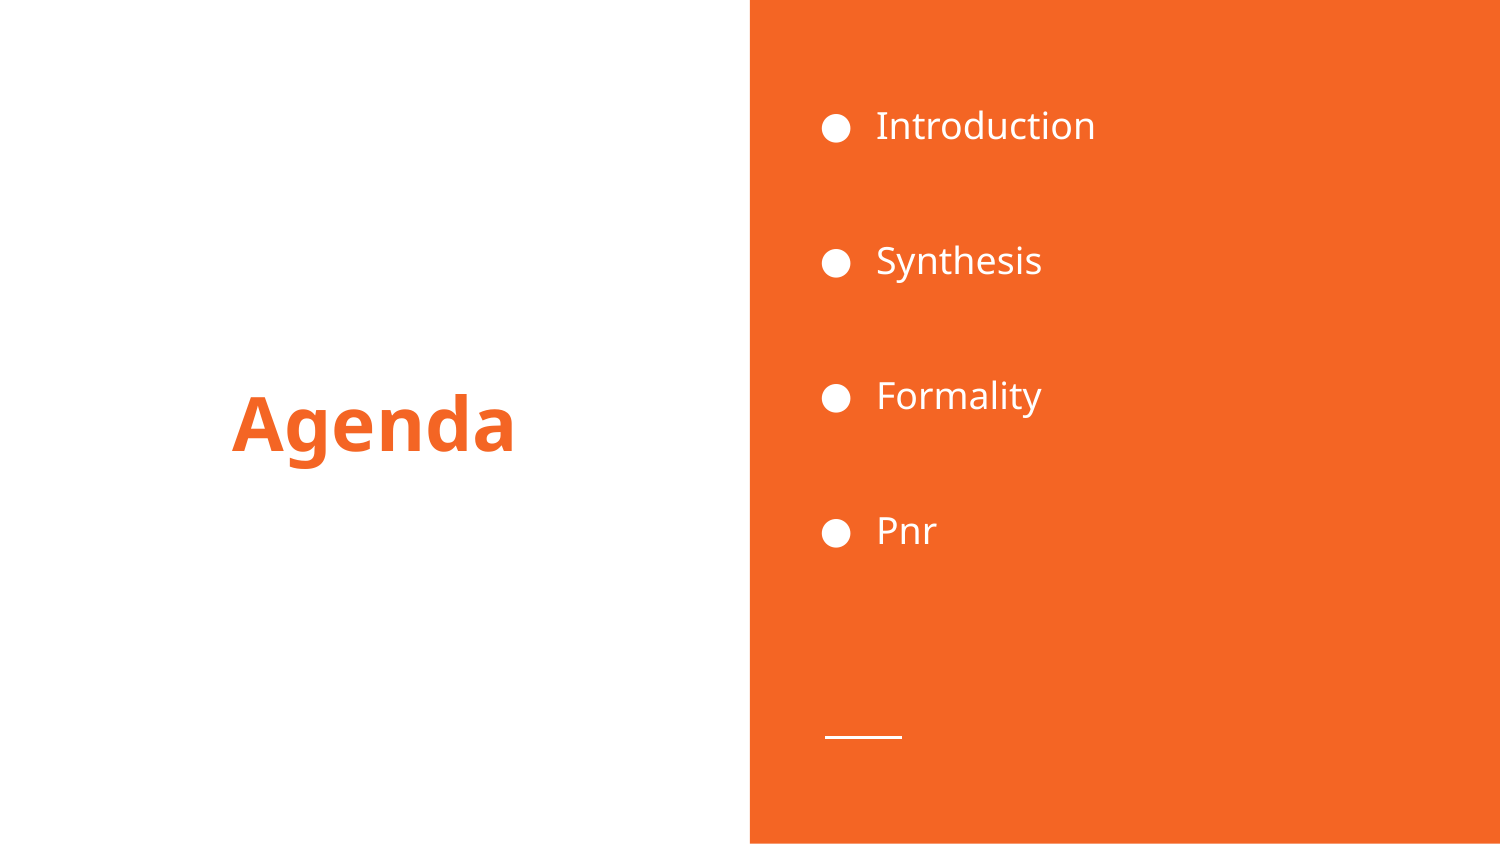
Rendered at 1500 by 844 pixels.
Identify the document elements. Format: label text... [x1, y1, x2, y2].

text_box Introduction Synthesis Formality Pnr [786, 86, 1439, 567]
title Agenda [43, 313, 708, 530]
